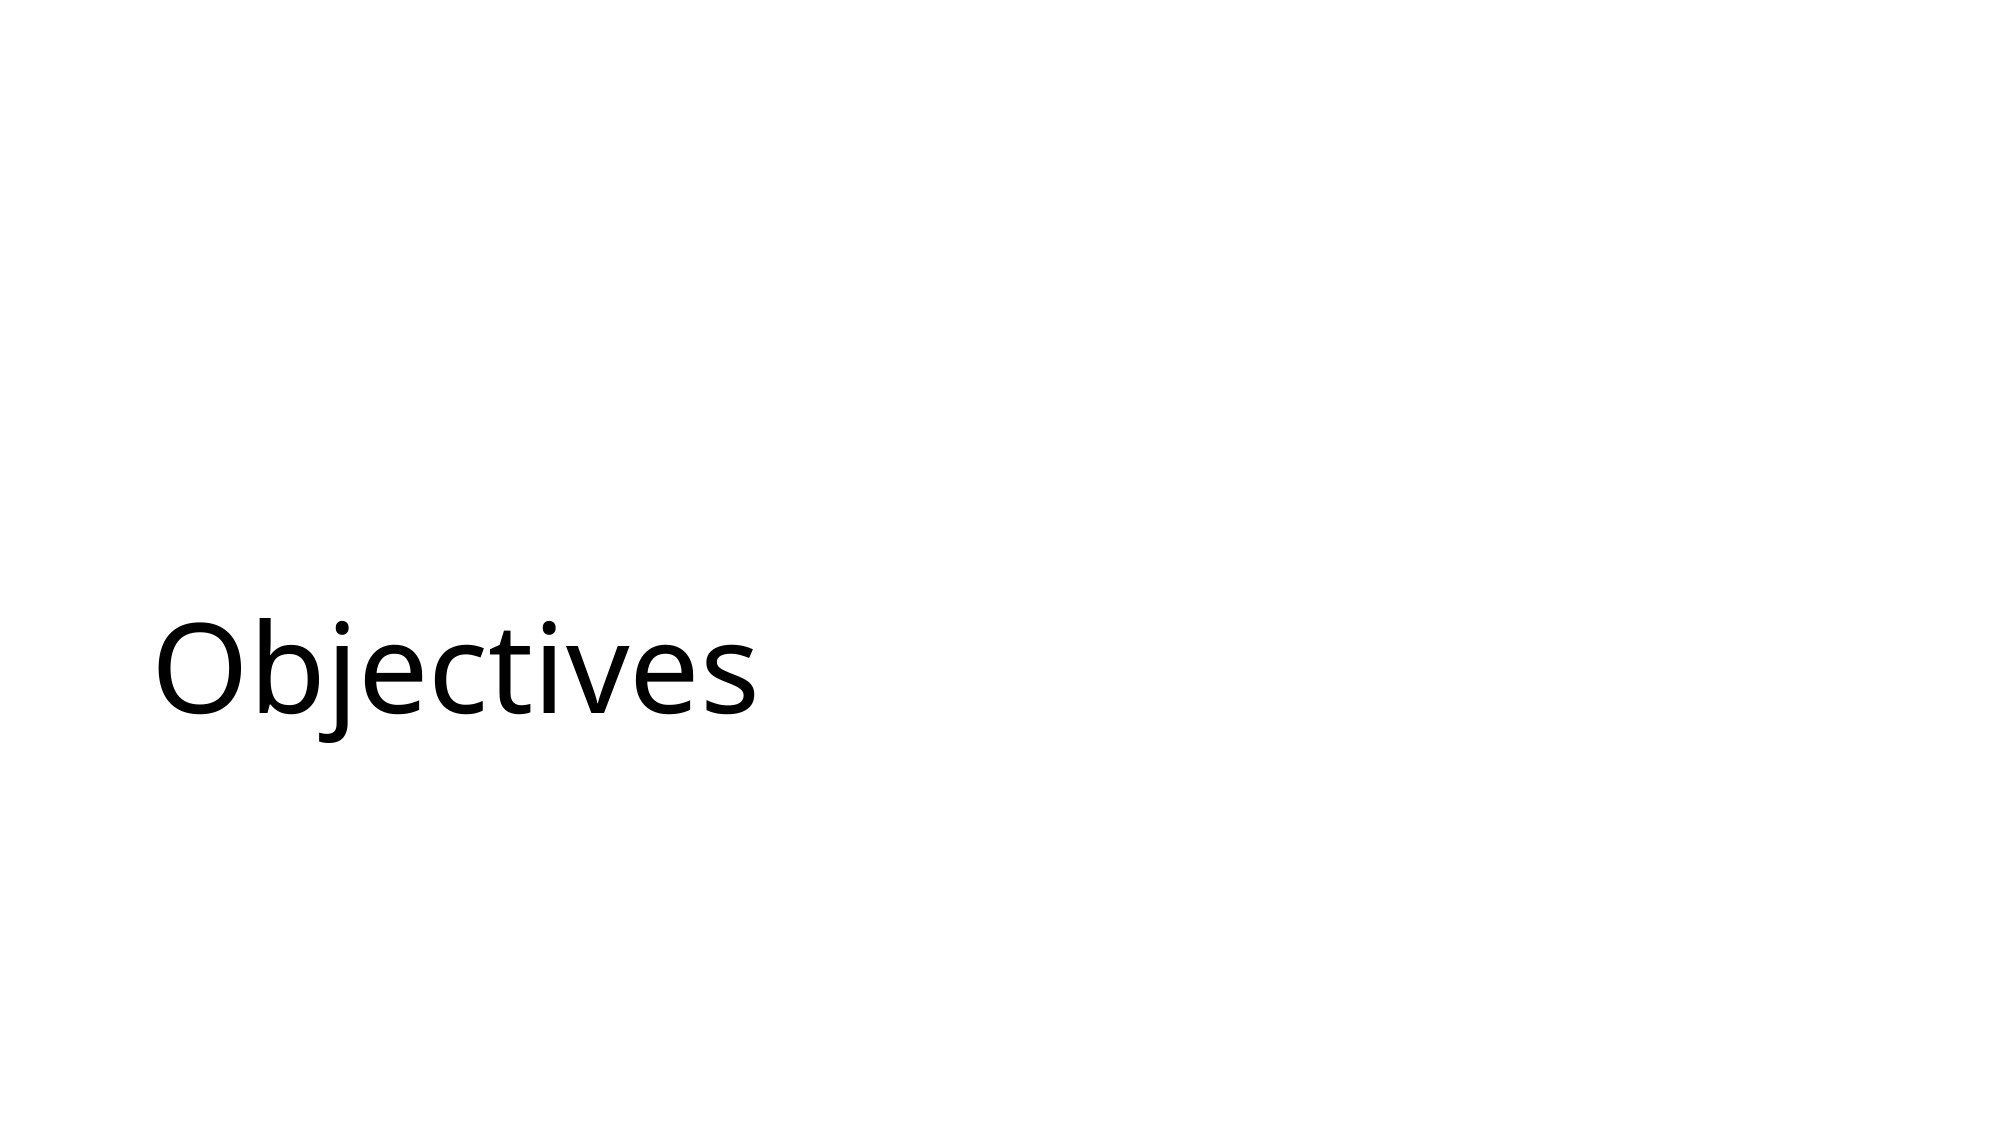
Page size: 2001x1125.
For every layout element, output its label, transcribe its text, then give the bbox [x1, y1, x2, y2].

title Objectives [136, 280, 1862, 749]
